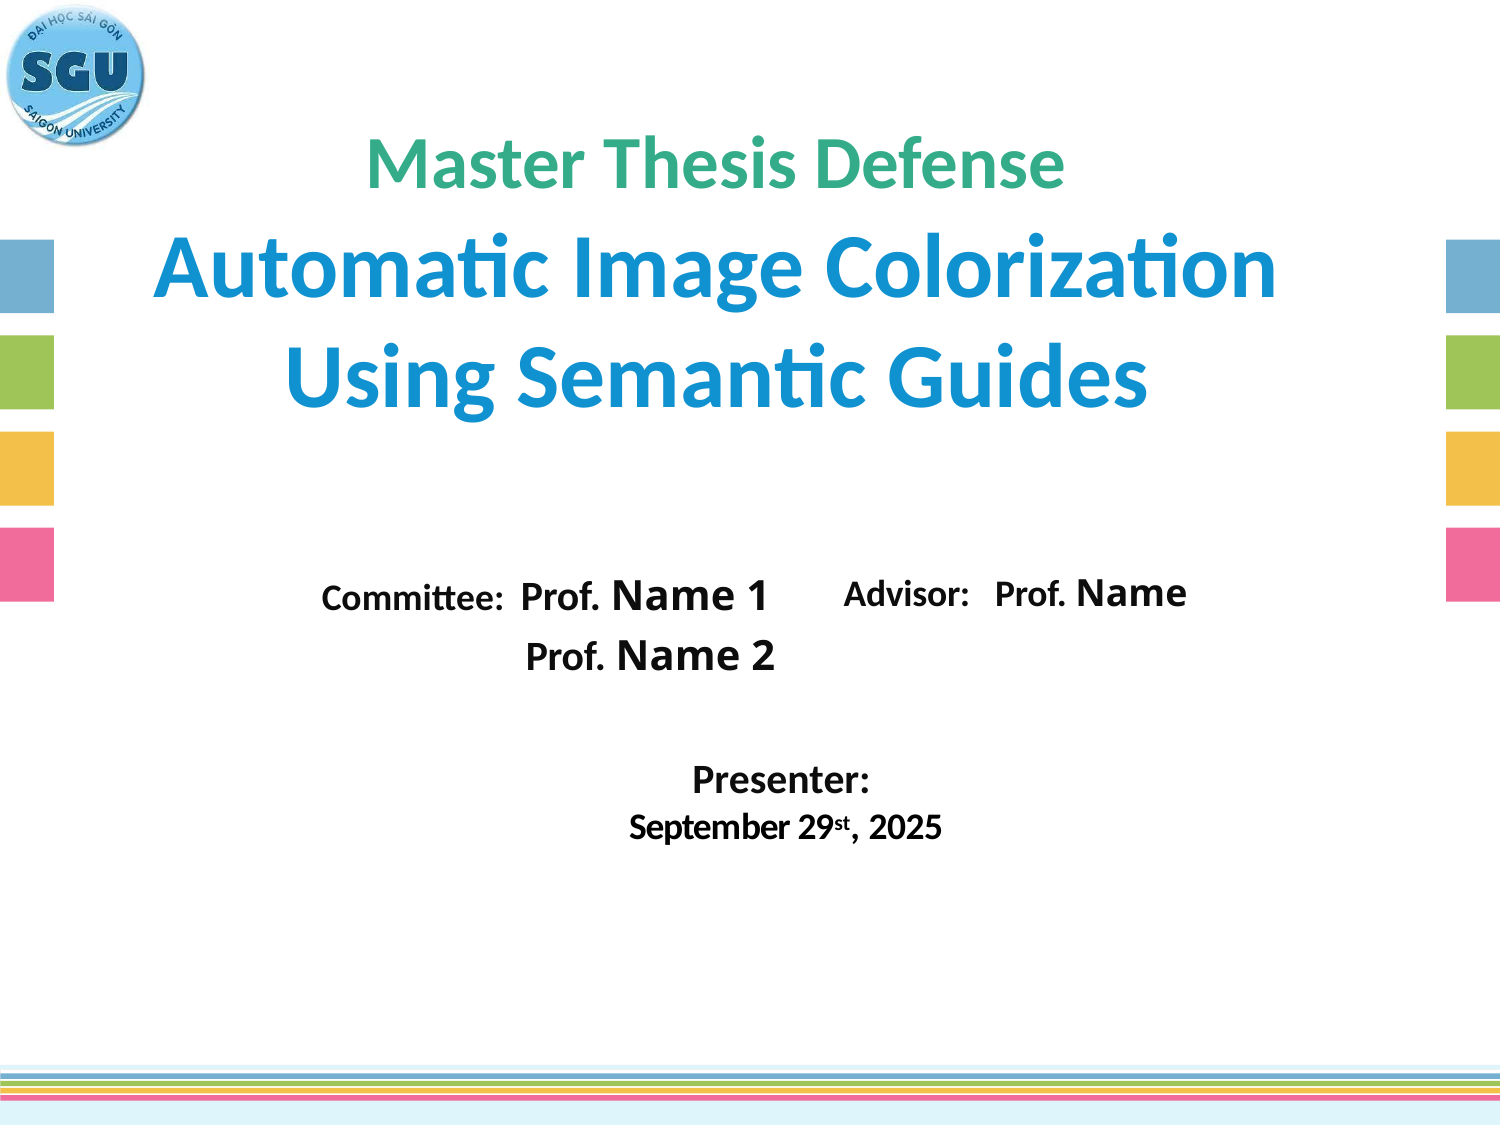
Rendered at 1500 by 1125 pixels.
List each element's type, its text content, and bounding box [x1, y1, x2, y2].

text_box [1446, 335, 1500, 410]
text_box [0, 1063, 1500, 1125]
text_box [0, 527, 54, 602]
text_box Presenter: September 29st, 2025 [399, 749, 1173, 848]
text_box [1446, 431, 1500, 506]
text_box [1446, 527, 1500, 602]
text_box Advisor: Prof. Name [841, 566, 1218, 614]
title Master Thesis Defense Automatic Image Colorization Using Semantic Guides [149, 112, 1283, 426]
text_box Committee: Prof. Name 1 Prof. Name 2 [238, 556, 777, 679]
text_box [0, 431, 54, 506]
text_box [0, 239, 54, 314]
text_box [1446, 239, 1500, 314]
text_box [0, 335, 54, 410]
picture [0, 0, 150, 150]
